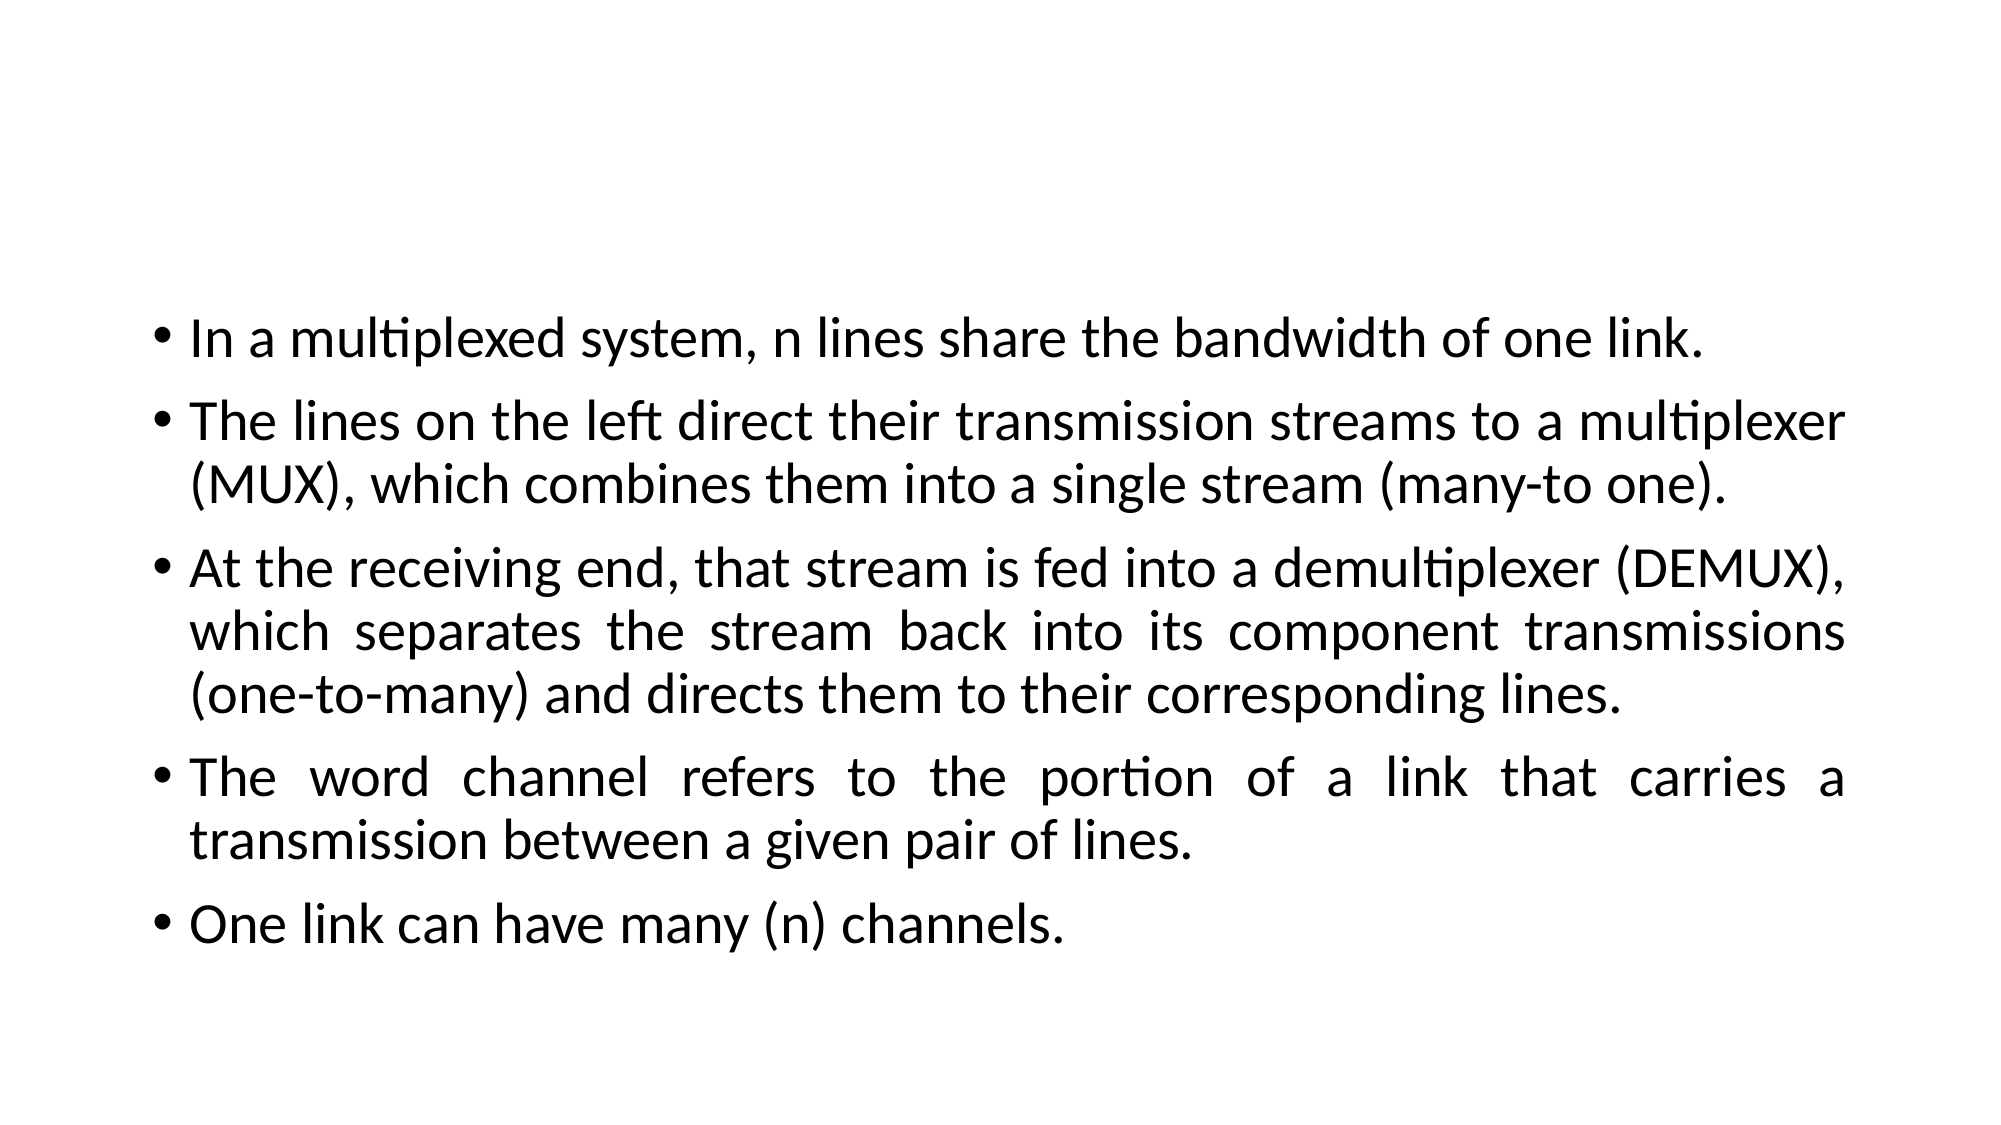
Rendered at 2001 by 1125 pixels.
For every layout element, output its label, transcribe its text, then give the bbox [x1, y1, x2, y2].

list In a multiplexed system, n lines share the bandwidth of one link. The lines on the left direct their transmission streams to a multiplexer (MUX), which combines them into a single stream (many-to one). At the receiving end, that stream is fed into a demultiplexer (DEMUX), which separates the stream back into its component transmissions (one-to-many) and directs them to their corresponding lines. The word channel refers to the portion of a link that carries a transmission between a given pair of lines. One link can have many (n) channels. [137, 299, 1863, 1014]
